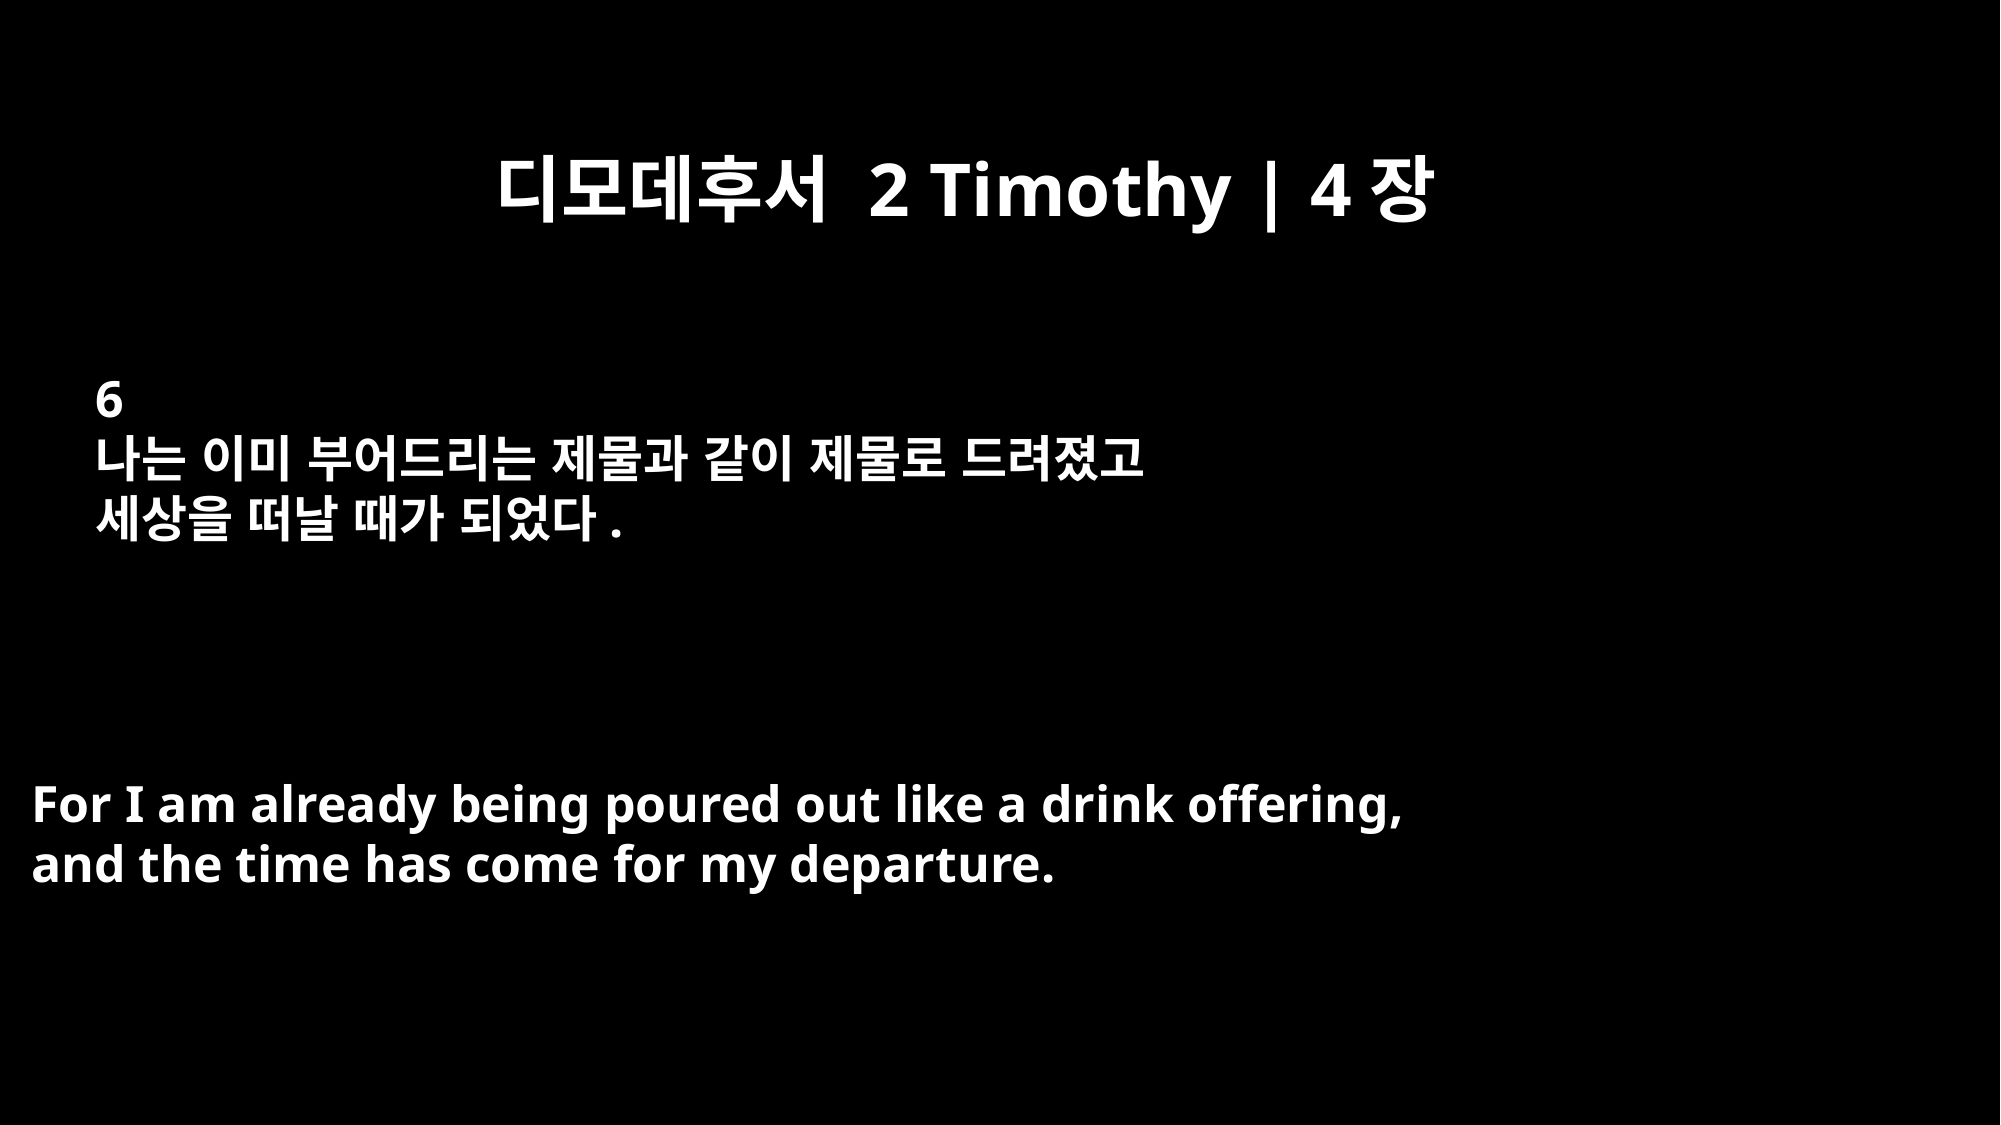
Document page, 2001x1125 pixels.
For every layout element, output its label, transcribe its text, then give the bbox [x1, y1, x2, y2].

text_box For I am already being poured out like a drink offering, and the time has come for my departure. [16, 764, 1419, 900]
text_box 6 나는 이미 부어드리는 제물과 같이 제물로 드려졌고 세상을 떠날 때가 되었다. [80, 359, 1161, 555]
text_box 디모데후서 2 Timothy | 4장 [479, 136, 1453, 239]
